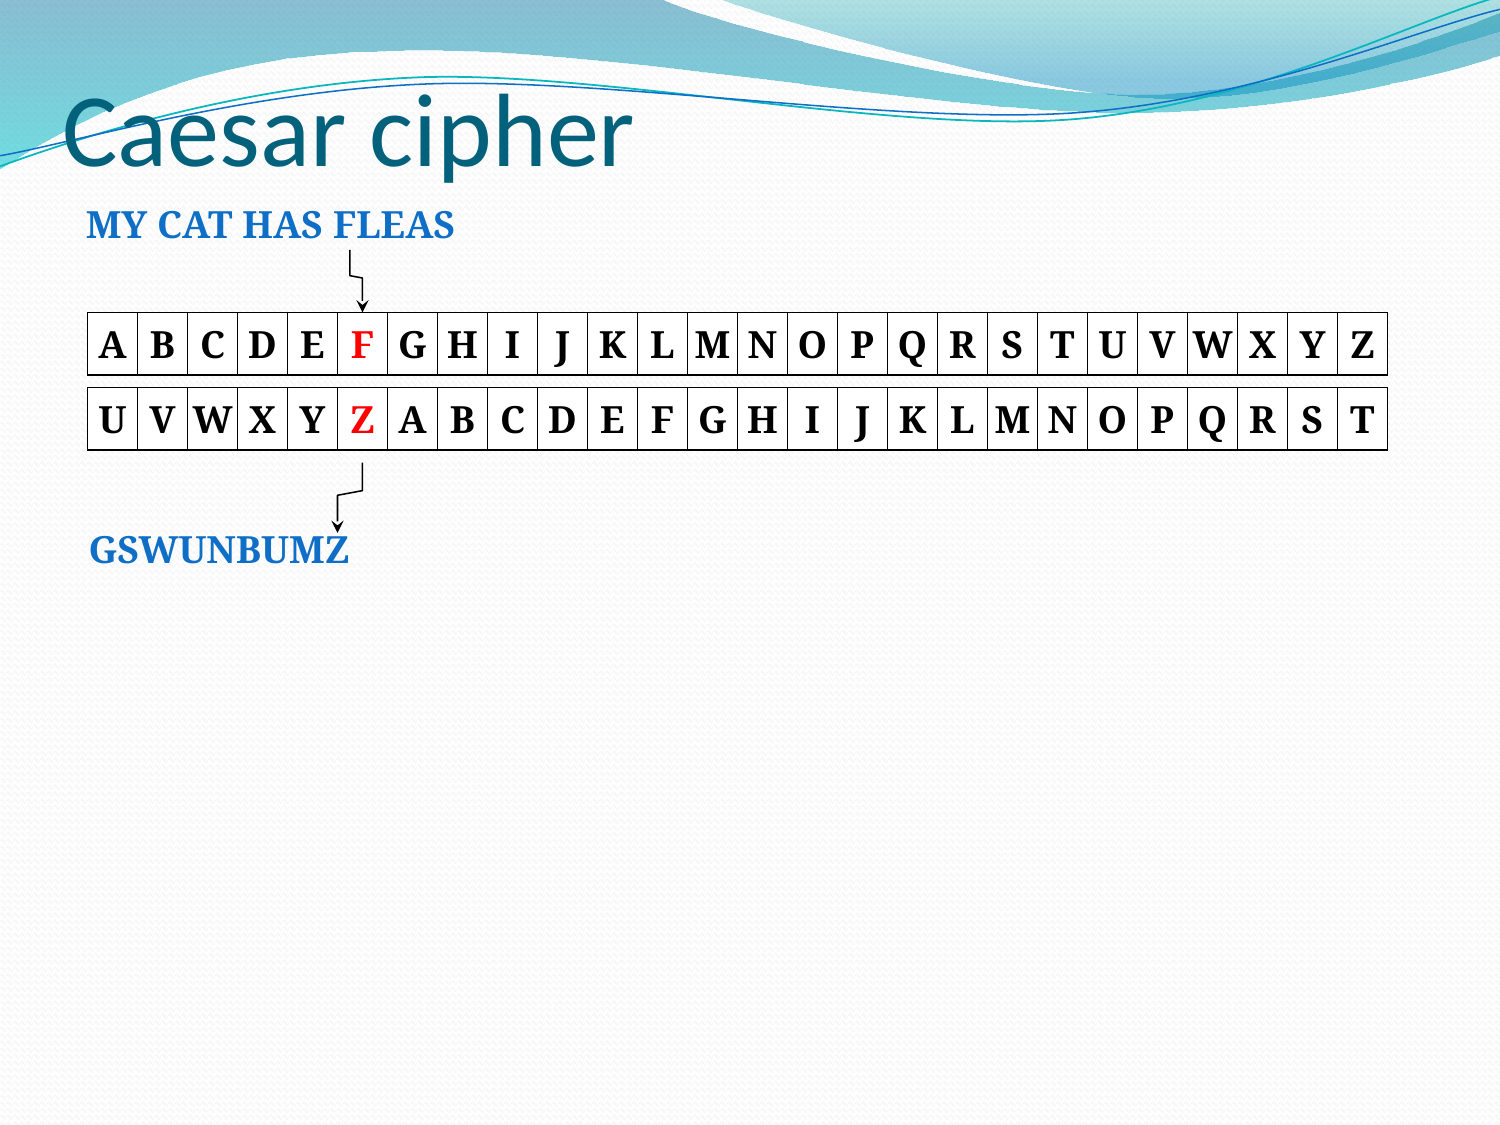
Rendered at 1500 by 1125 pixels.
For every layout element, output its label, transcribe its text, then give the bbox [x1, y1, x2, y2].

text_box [87, 312, 1388, 376]
text_box [349, 249, 369, 311]
text_box GSWUNBUMZ [73, 518, 365, 579]
text_box MY CAT HAS FLEAS [71, 193, 471, 254]
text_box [87, 387, 1388, 451]
title Caesar cipher [62, 0, 1413, 188]
text_box [331, 463, 363, 533]
